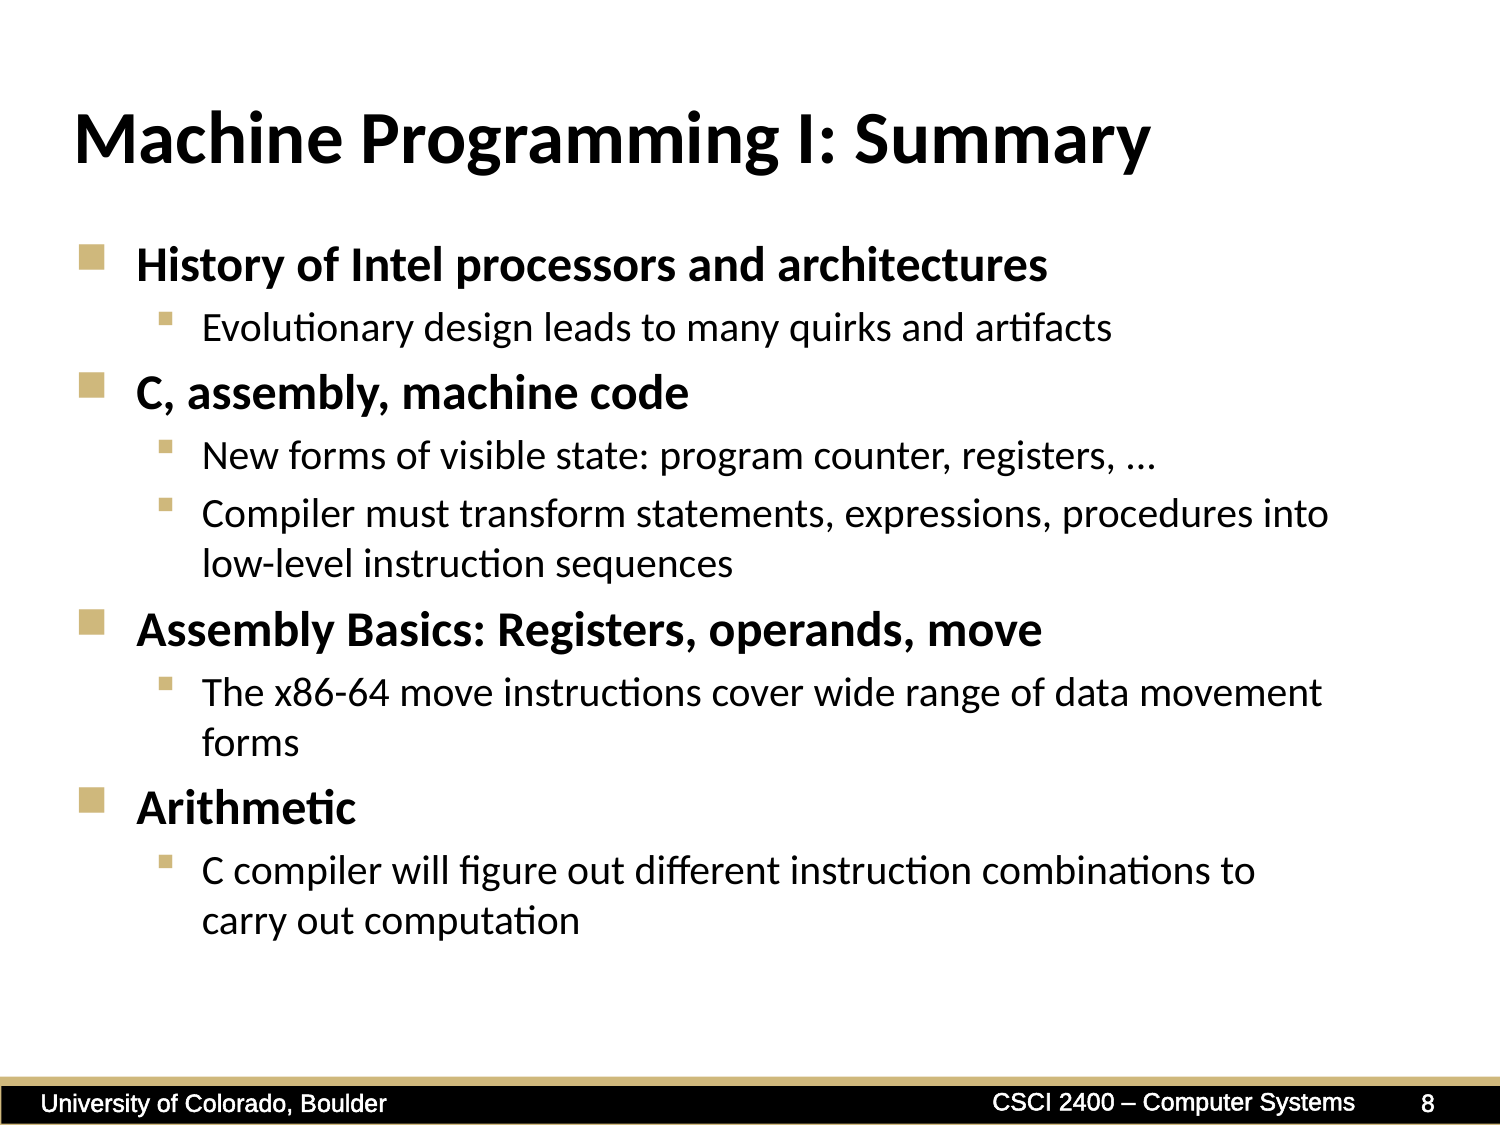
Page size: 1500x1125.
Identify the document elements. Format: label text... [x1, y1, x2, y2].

title Machine Programming I: Summary [58, 71, 1305, 197]
list History of Intel processors and architectures Evolutionary design leads to many quirks and artifacts C, assembly, machine code New forms of visible state: program counter, registers, ... Compiler must transform statements, expressions, procedures into low-level instruction sequences Assembly Basics: Registers, operands, move The x86-64 move instructions cover wide range of data movement forms Arithmetic C compiler will figure out different instruction combinations to carry out computation [64, 223, 1361, 1040]
